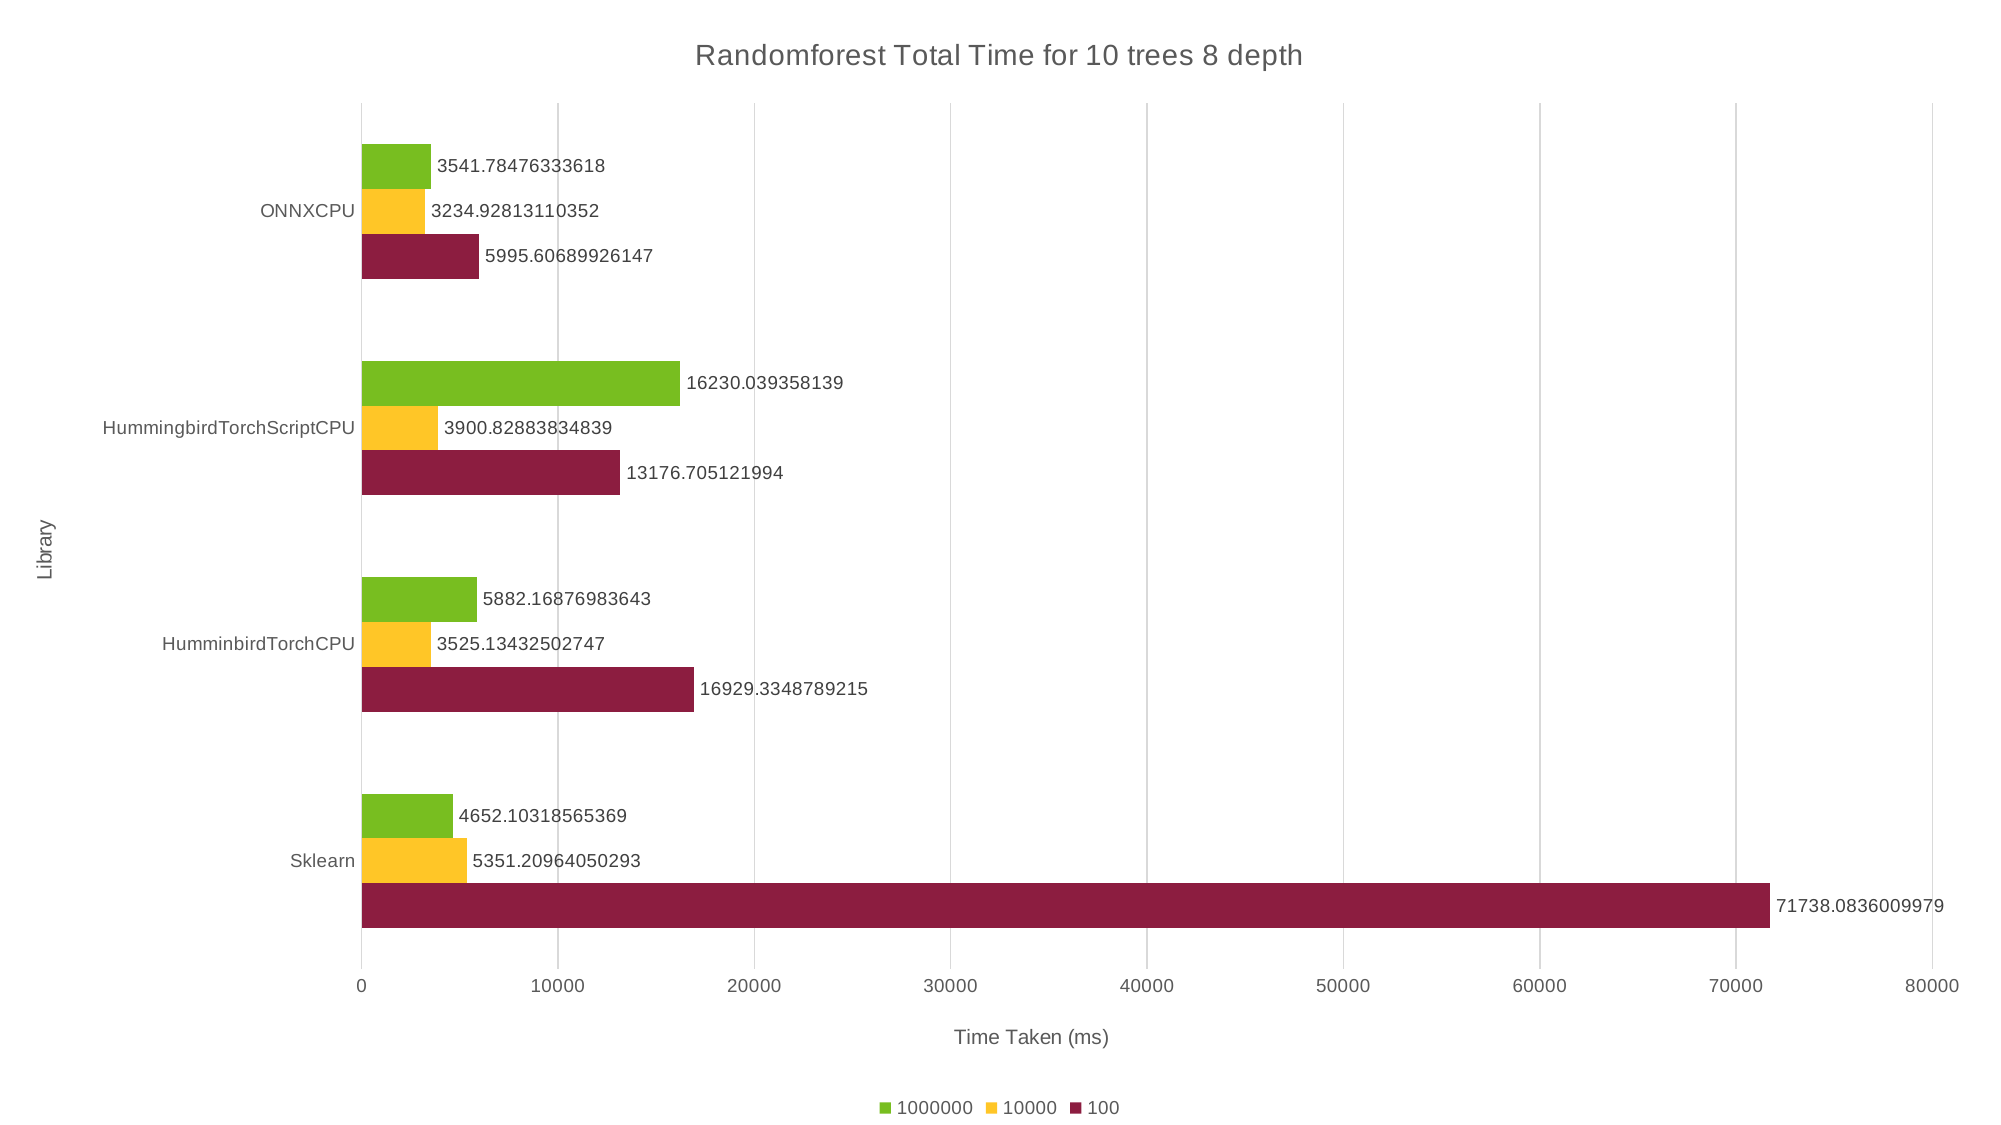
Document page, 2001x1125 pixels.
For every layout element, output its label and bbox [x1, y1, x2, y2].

chart [0, 0, 2000, 1125]
